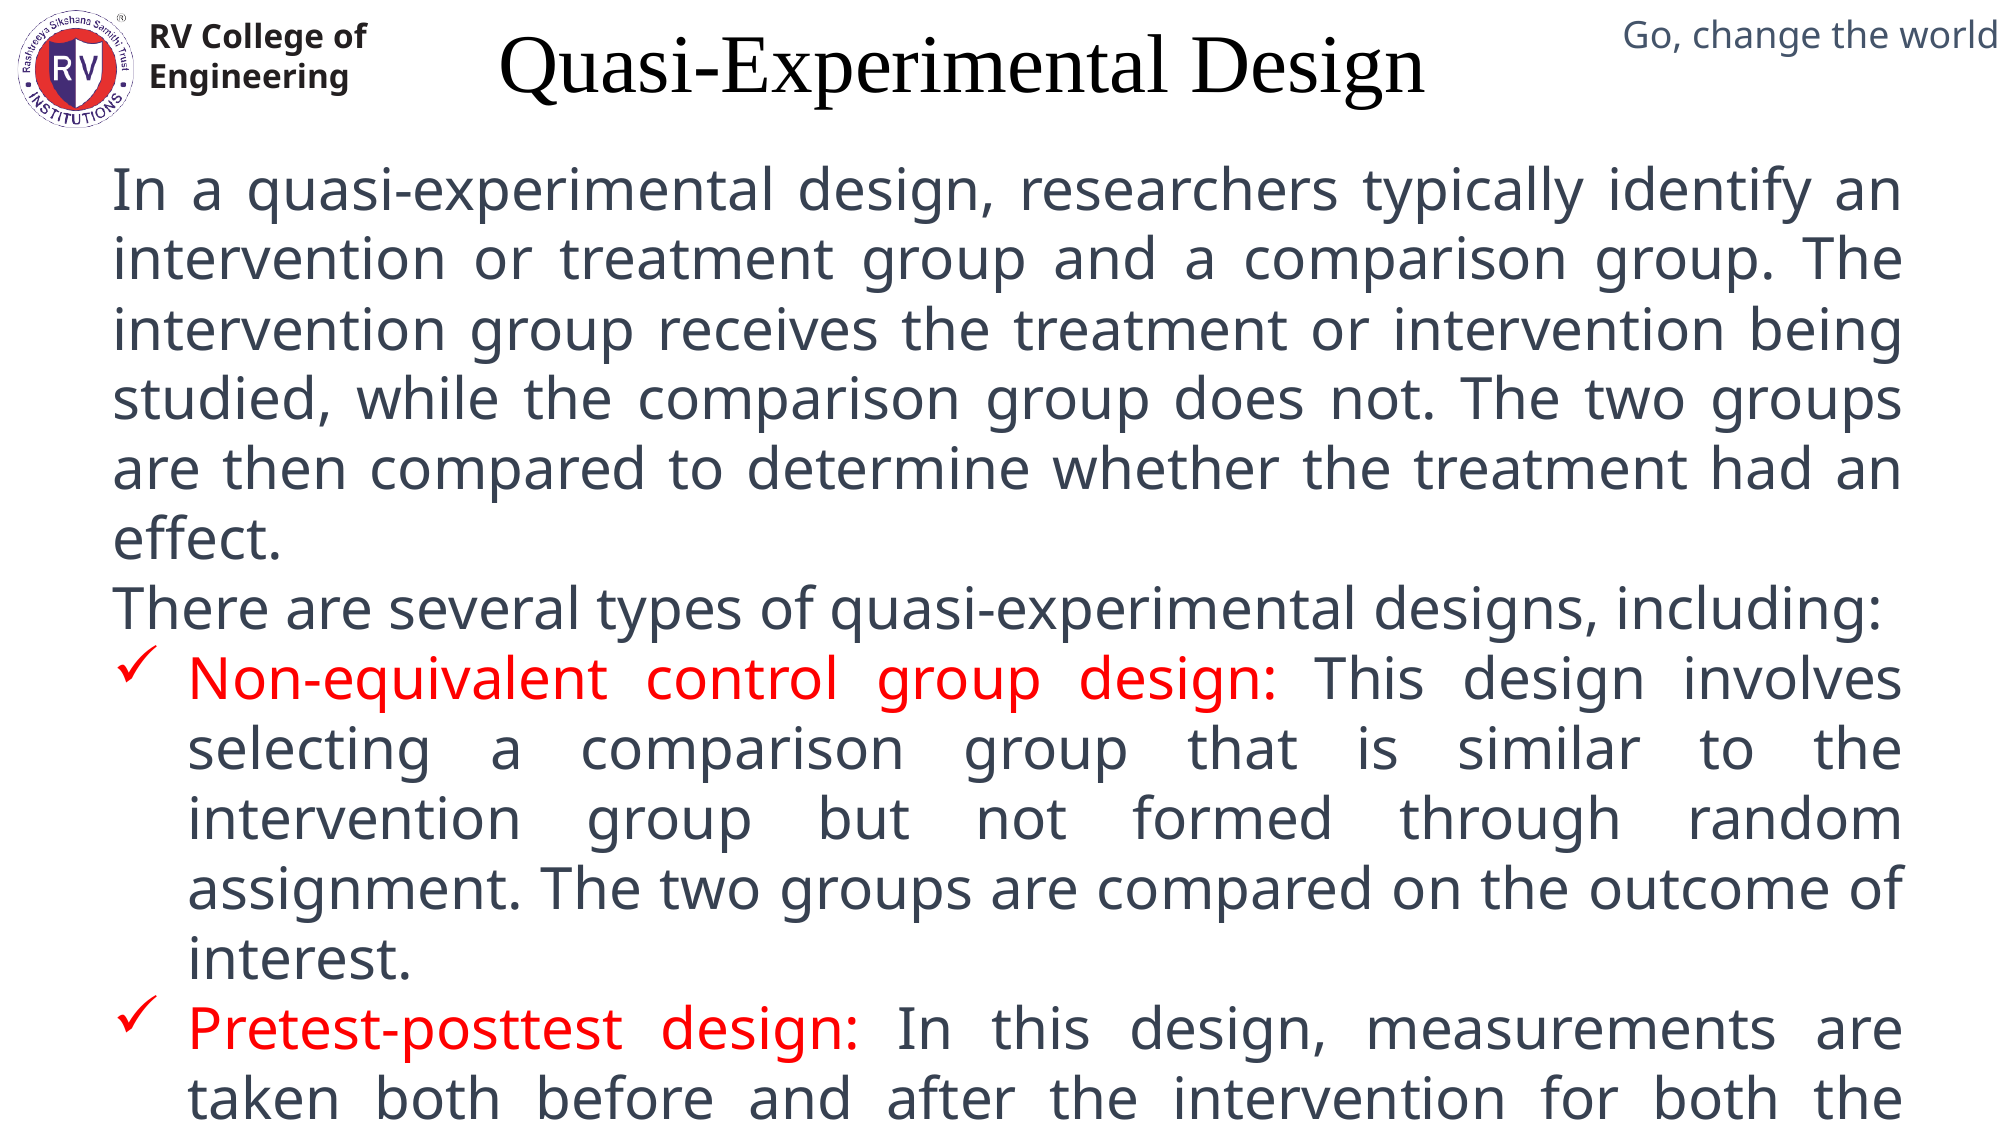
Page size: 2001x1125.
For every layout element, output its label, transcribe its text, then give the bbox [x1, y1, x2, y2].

text_box Quasi-Experimental Design [411, 1, 1537, 117]
text_box In a quasi-experimental design, researchers typically identify an intervention or treatment group and a comparison group. The intervention group receives the treatment or intervention being studied, while the comparison group does not. The two groups are then compared to determine whether the treatment had an effect. There are several types of quasi-experimental designs, including: Non-equivalent control group design: This design involves selecting a comparison group that is similar to the intervention group but not formed through random assignment. The two groups are compared on the outcome of interest. Pretest-posttest design: In this design, measurements are taken both before and after the intervention for both the treatment and comparison groups. Any differences in the post-intervention measurements can be attributed to the treatment. [98, 144, 1919, 1125]
picture [17, 10, 134, 128]
text_box Mechanical Engineering Department [735, 45, 2000, 241]
